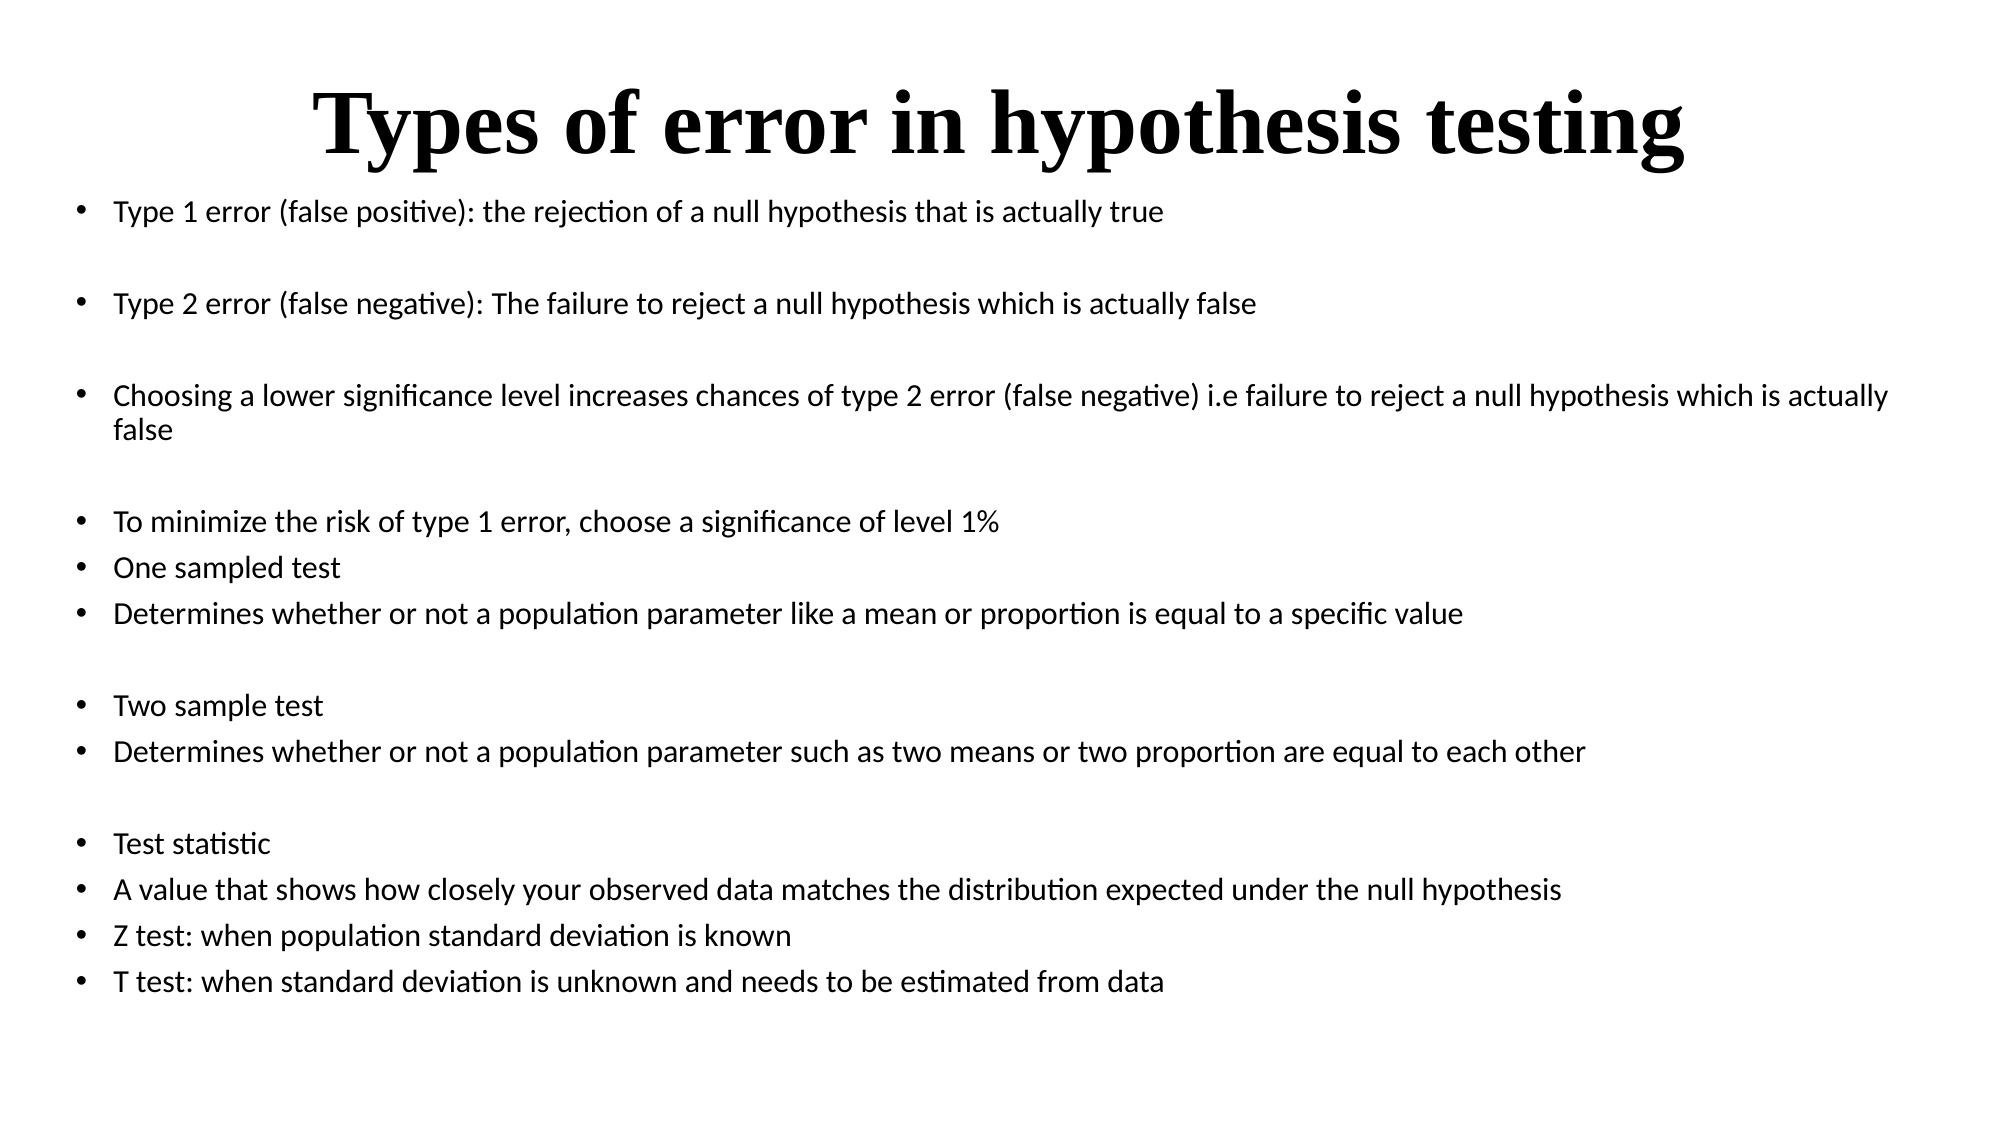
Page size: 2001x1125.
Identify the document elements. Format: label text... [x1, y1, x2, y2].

list Type 1 error (false positive): the rejection of a null hypothesis that is actually true Type 2 error (false negative): The failure to reject a null hypothesis which is actually false Choosing a lower significance level increases chances of type 2 error (false negative) i.e failure to reject a null hypothesis which is actually false To minimize the risk of type 1 error, choose a significance of level 1% One sampled test Determines whether or not a population parameter like a mean or proportion is equal to a specific value Two sample test Determines whether or not a population parameter such as two means or two proportion are equal to each other Test statistic A value that shows how closely your observed data matches the distribution expected under the null hypothesis Z test: when population standard deviation is known T test: when standard deviation is unknown and needs to be estimated from data [60, 186, 1950, 1014]
title Types of error in hypothesis testing [137, 59, 1863, 186]
